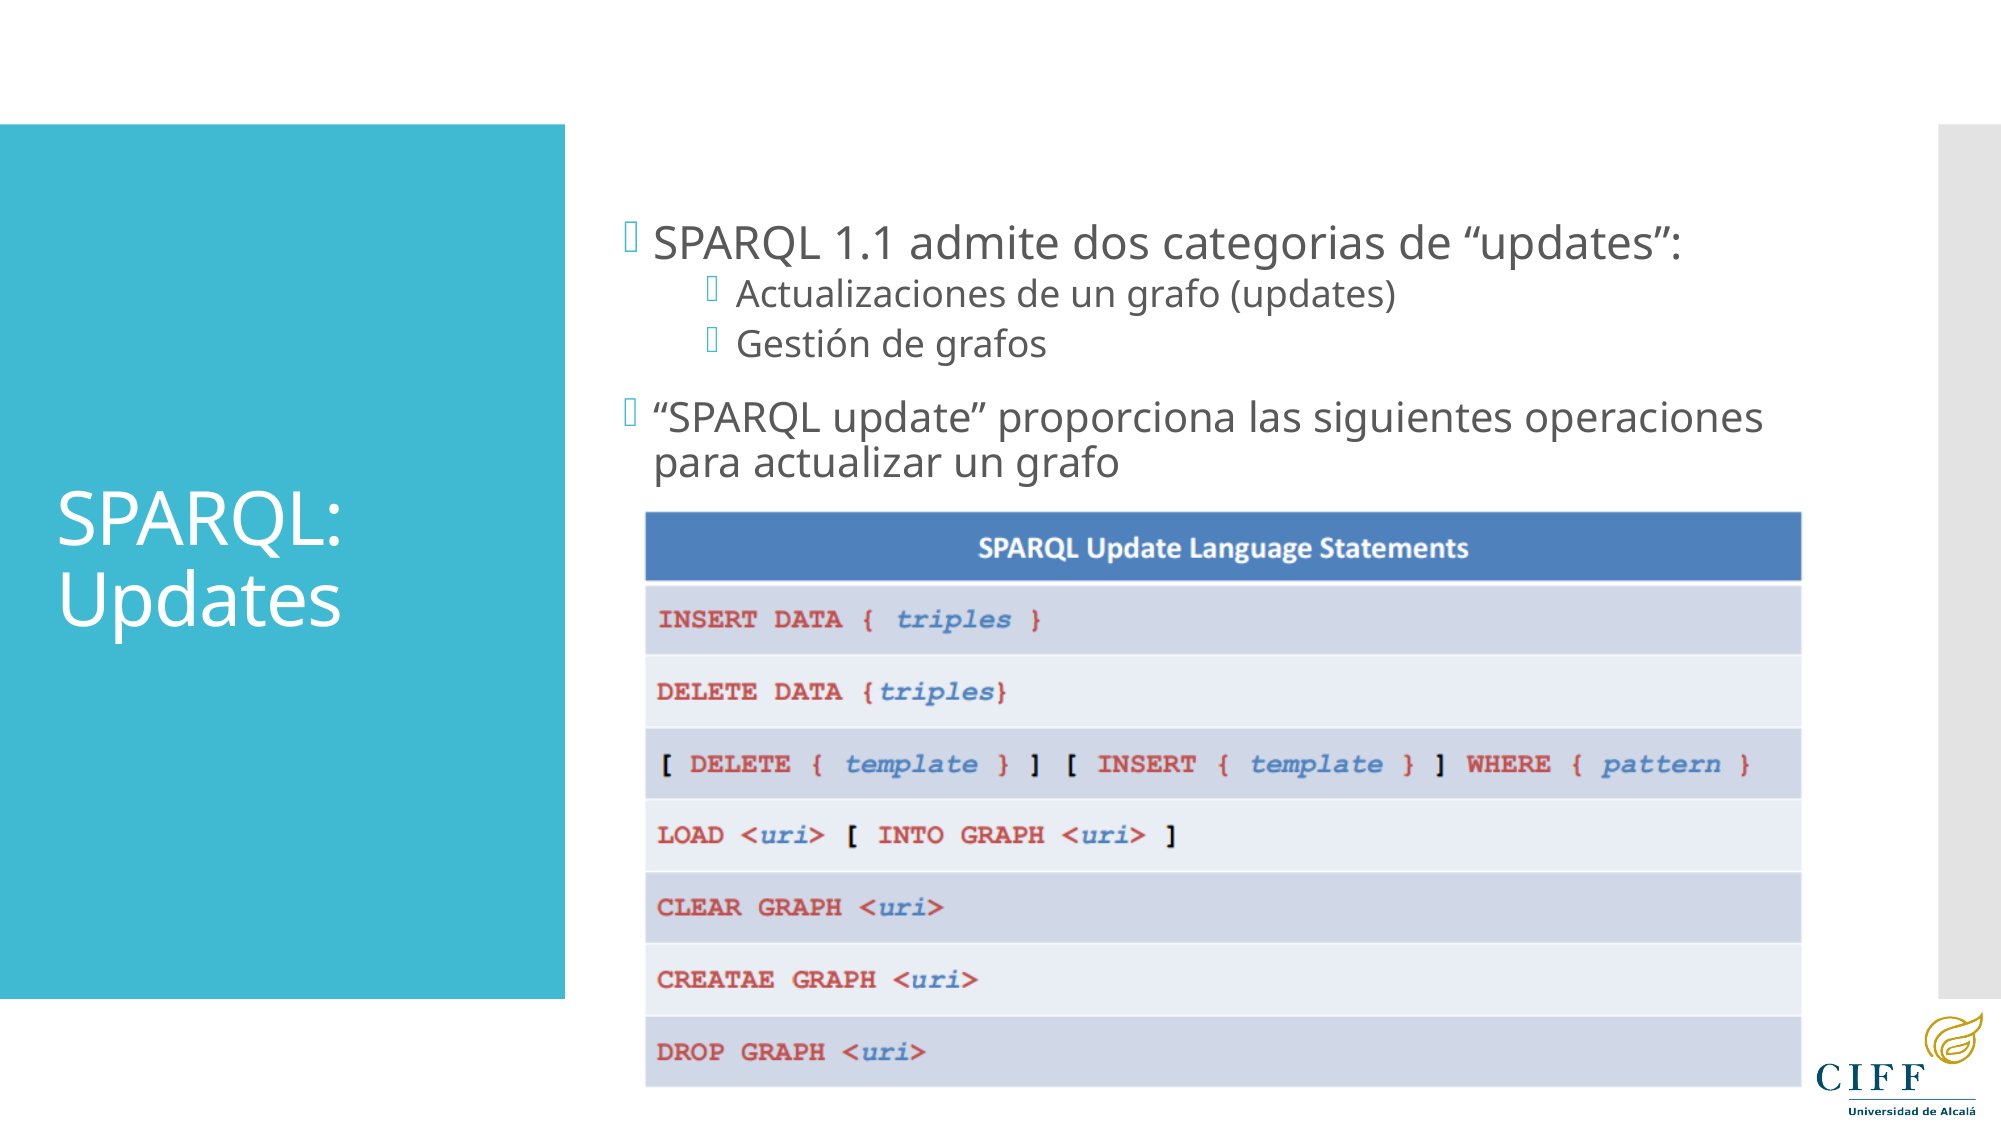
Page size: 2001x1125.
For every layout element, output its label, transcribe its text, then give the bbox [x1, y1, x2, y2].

list SPARQL 1.1 admite dos categorias de “updates”: Actualizaciones de un grafo (updates) Gestión de grafos “SPARQL update” proporciona las siguientes operaciones para actualizar un grafo [608, 147, 1809, 559]
title SPARQL: Updates [41, 184, 525, 940]
picture [637, 506, 2000, 1125]
